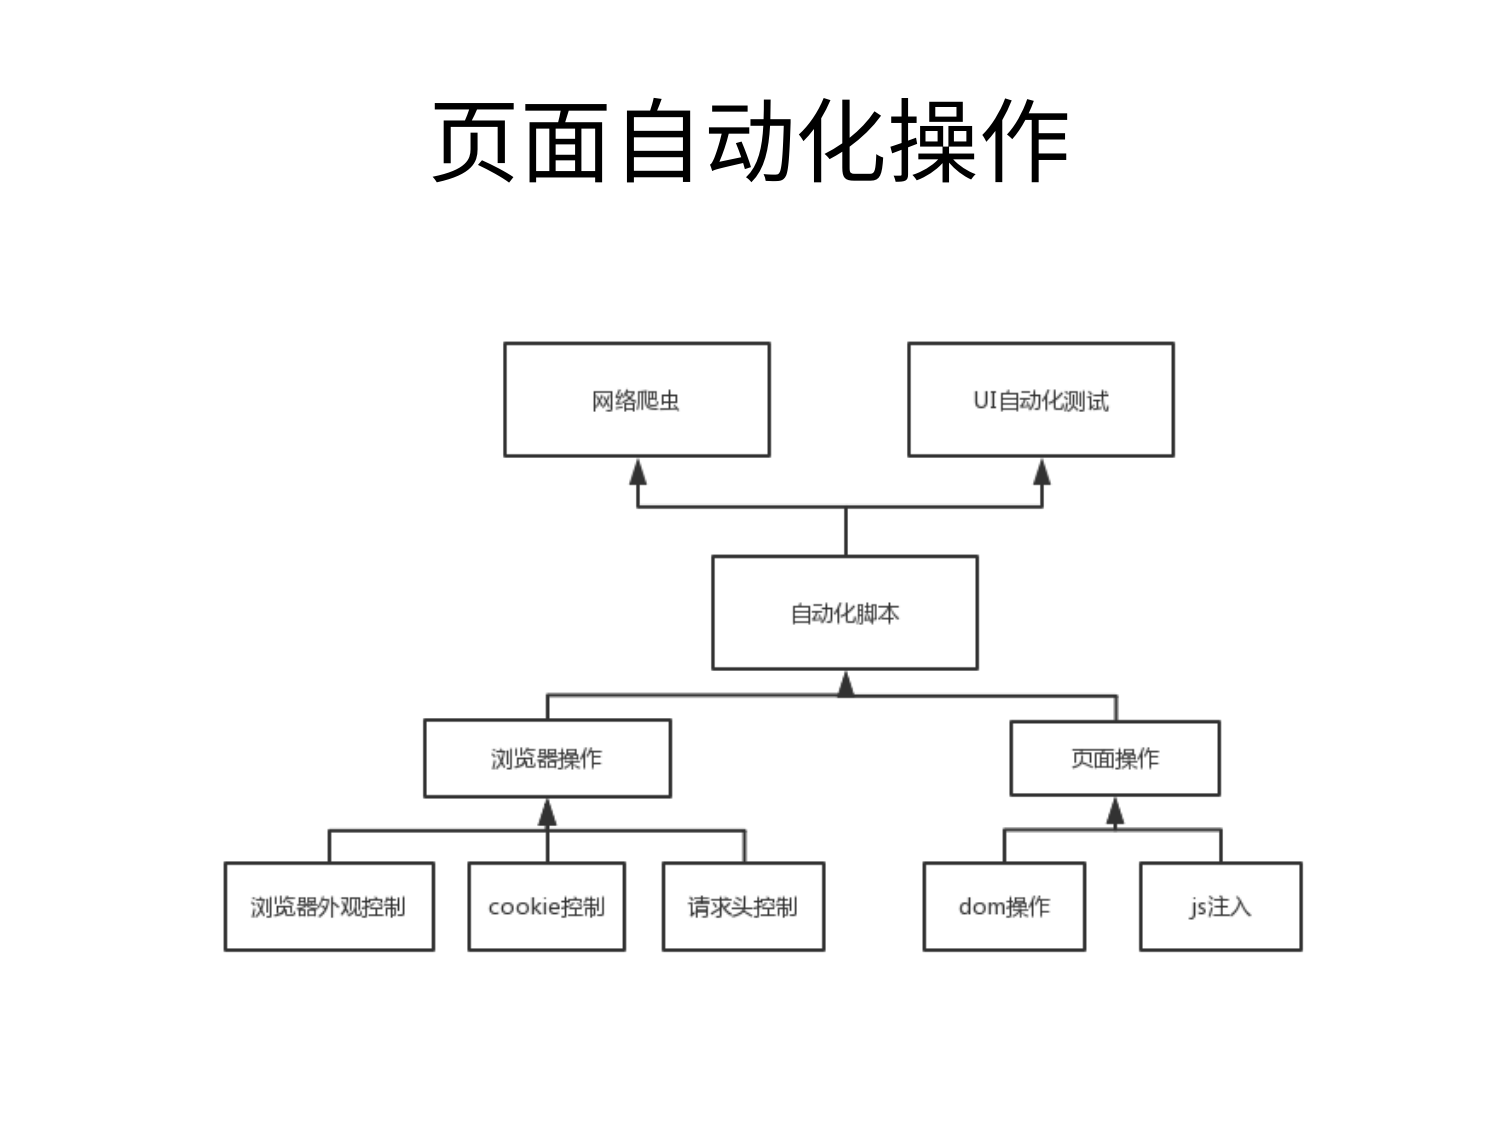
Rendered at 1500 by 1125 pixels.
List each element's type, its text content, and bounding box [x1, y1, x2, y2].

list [144, 262, 1356, 1006]
title 页面自动化操作 [75, 45, 1425, 233]
